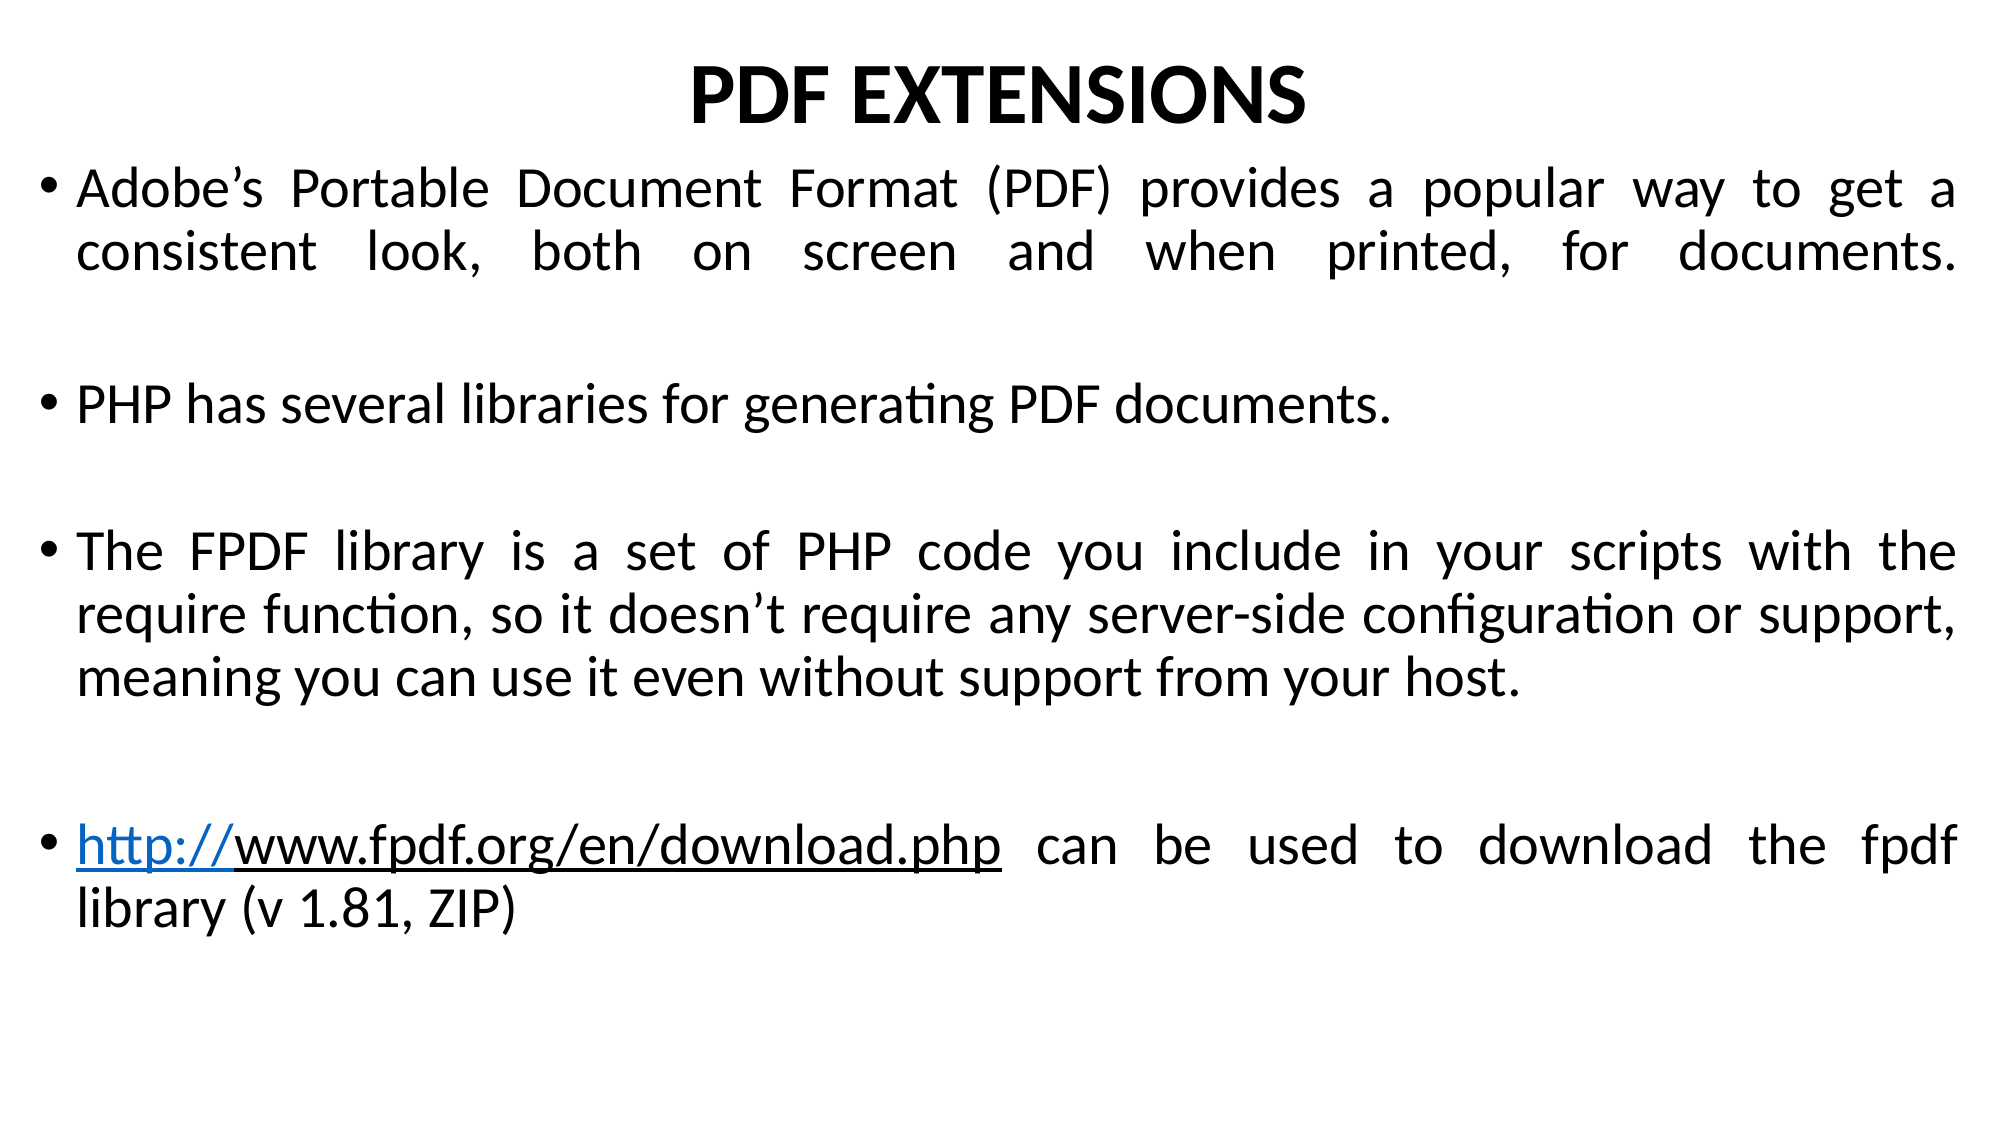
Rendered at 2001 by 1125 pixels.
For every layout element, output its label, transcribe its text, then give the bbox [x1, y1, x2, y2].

list Adobe’s Portable Document Format (PDF) provides a popular way to get a consistent look, both on screen and when printed, for documents. PHP has several libraries for generating PDF documents. The FPDF library is a set of PHP code you include in your scripts with the require function, so it doesn’t require any server-side configuration or support, meaning you can use it even without support from your host. http://www.fpdf.org/en/download.php can be used to download the fpdf library (v 1.81, ZIP) [23, 149, 1974, 1125]
text_box PDF Extensions [54, 28, 1944, 148]
